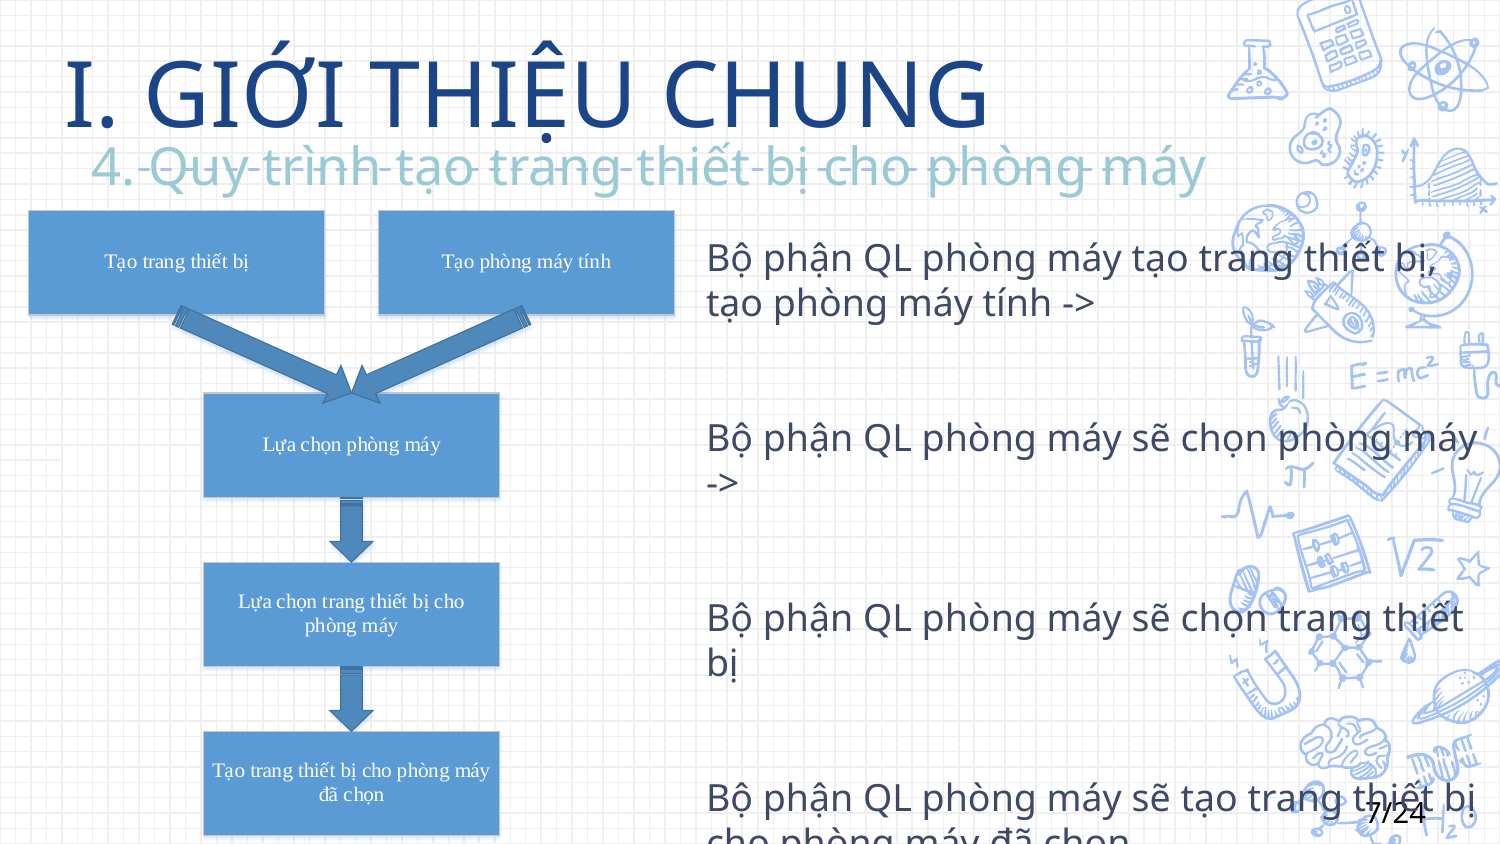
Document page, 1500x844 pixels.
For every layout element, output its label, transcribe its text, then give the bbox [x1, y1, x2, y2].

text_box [22, 206, 681, 844]
text_box 4. Quy trình tạo trang thiết bị cho phòng máy [76, 133, 1254, 239]
text_box I. GIỚI THIỆU CHUNG [49, 28, 1255, 134]
text_box Bộ phận QL phòng máy tạo trang thiết bị, tạo phòng máy tính -> Bộ phận QL phòng máy sẽ chọn phòng máy -> Bộ phận QL phòng máy sẽ chọn trang thiết bị Bộ phận QL phòng máy sẽ tạo trang thiết bị cho phòng máy đã chọn [691, 173, 1500, 844]
